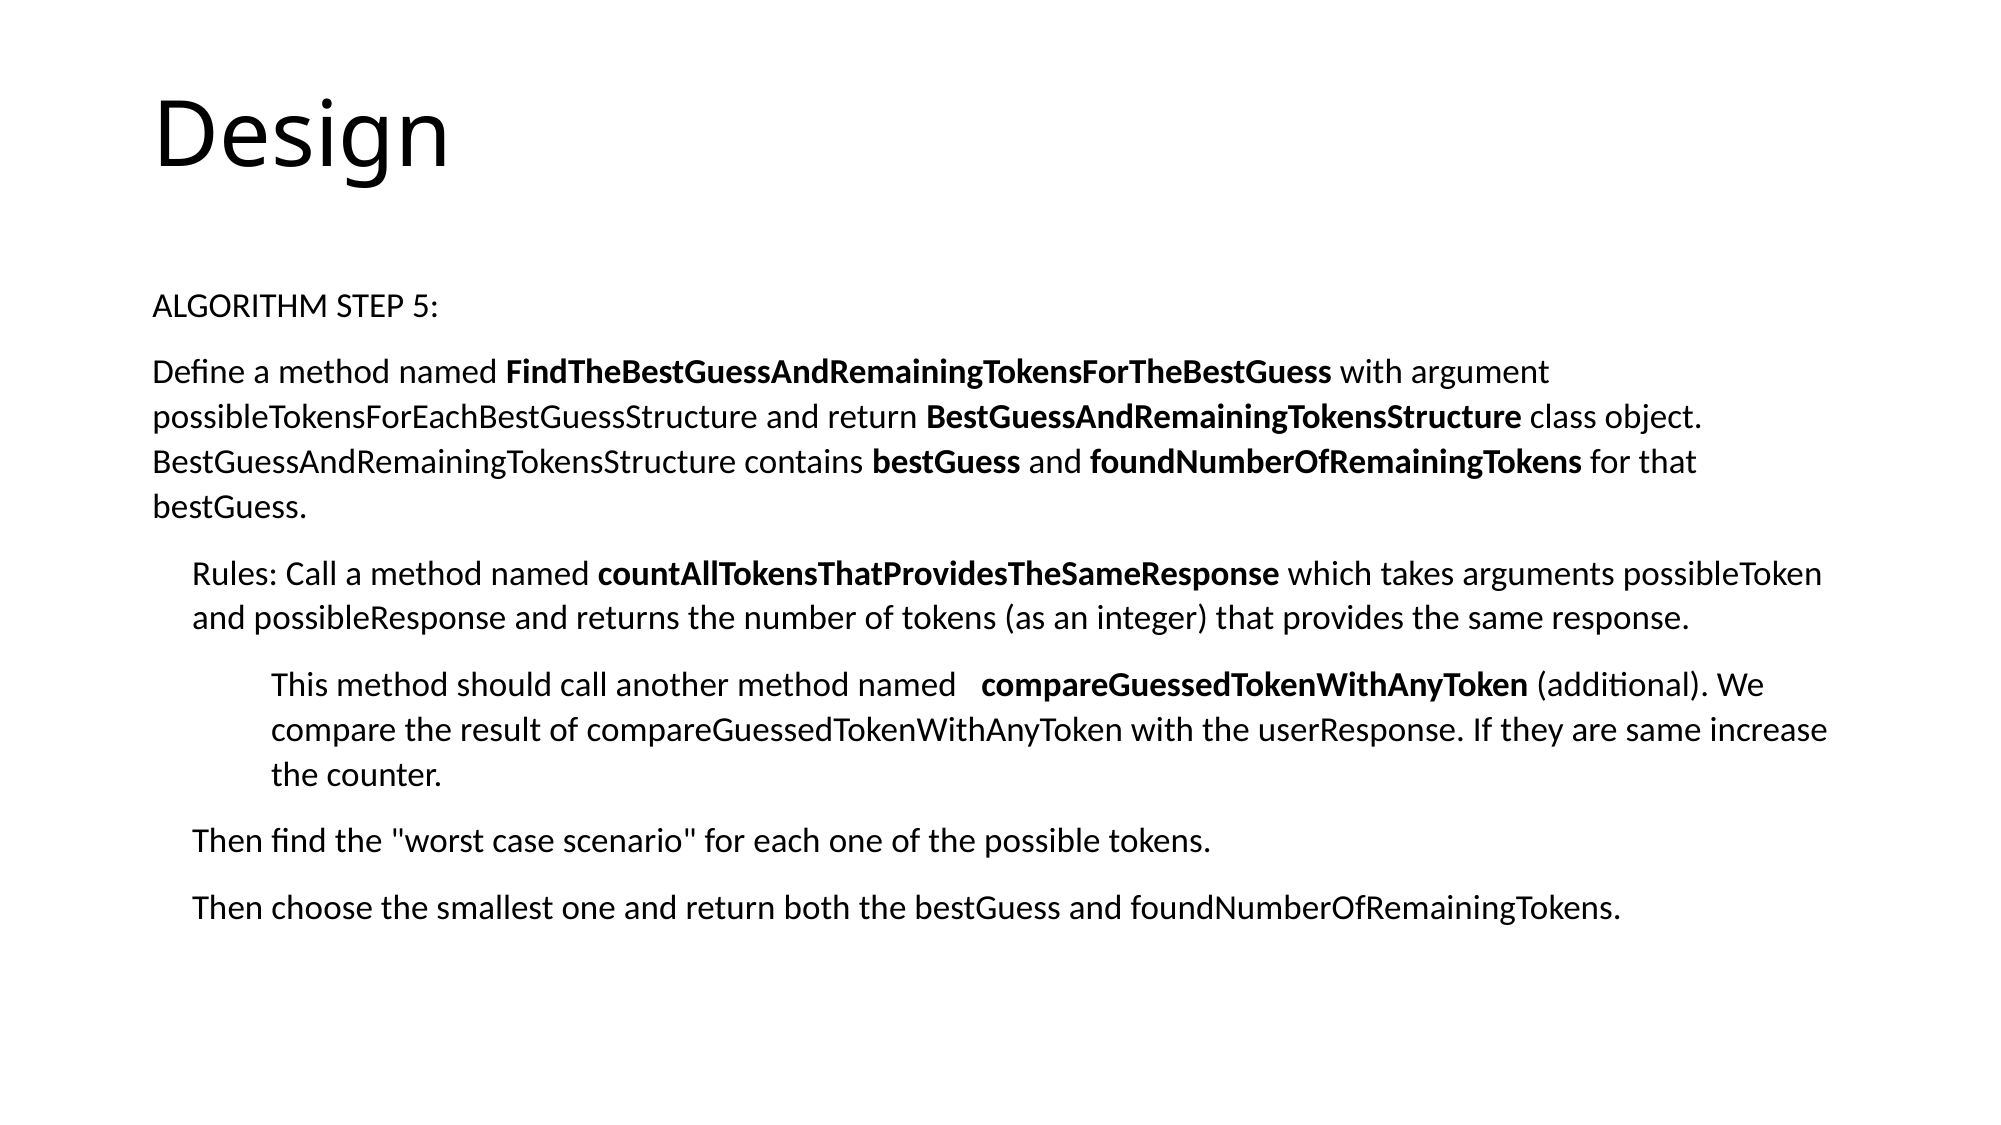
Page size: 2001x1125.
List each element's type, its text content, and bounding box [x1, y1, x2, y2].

title Design [137, 59, 1863, 215]
list ALGORITHM STEP 5: Define a method named FindTheBestGuessAndRemainingTokensForTheBestGuess with argument possibleTokensForEachBestGuessStructure and return BestGuessAndRemainingTokensStructure class object. BestGuessAndRemainingTokensStructure contains bestGuess and foundNumberOfRemainingTokens for that bestGuess. Rules: Call a method named countAllTokensThatProvidesTheSameResponse which takes arguments possibleToken and possibleResponse and returns the number of tokens (as an integer) that provides the same response. This method should call another method named compareGuessedTokenWithAnyToken (additional). We compare the result of compareGuessedTokenWithAnyToken with the userResponse. If they are same increase the counter. Then find the "worst case scenario" for each one of the possible tokens. Then choose the smallest one and return both the bestGuess and foundNumberOfRemainingTokens. [137, 271, 1863, 986]
